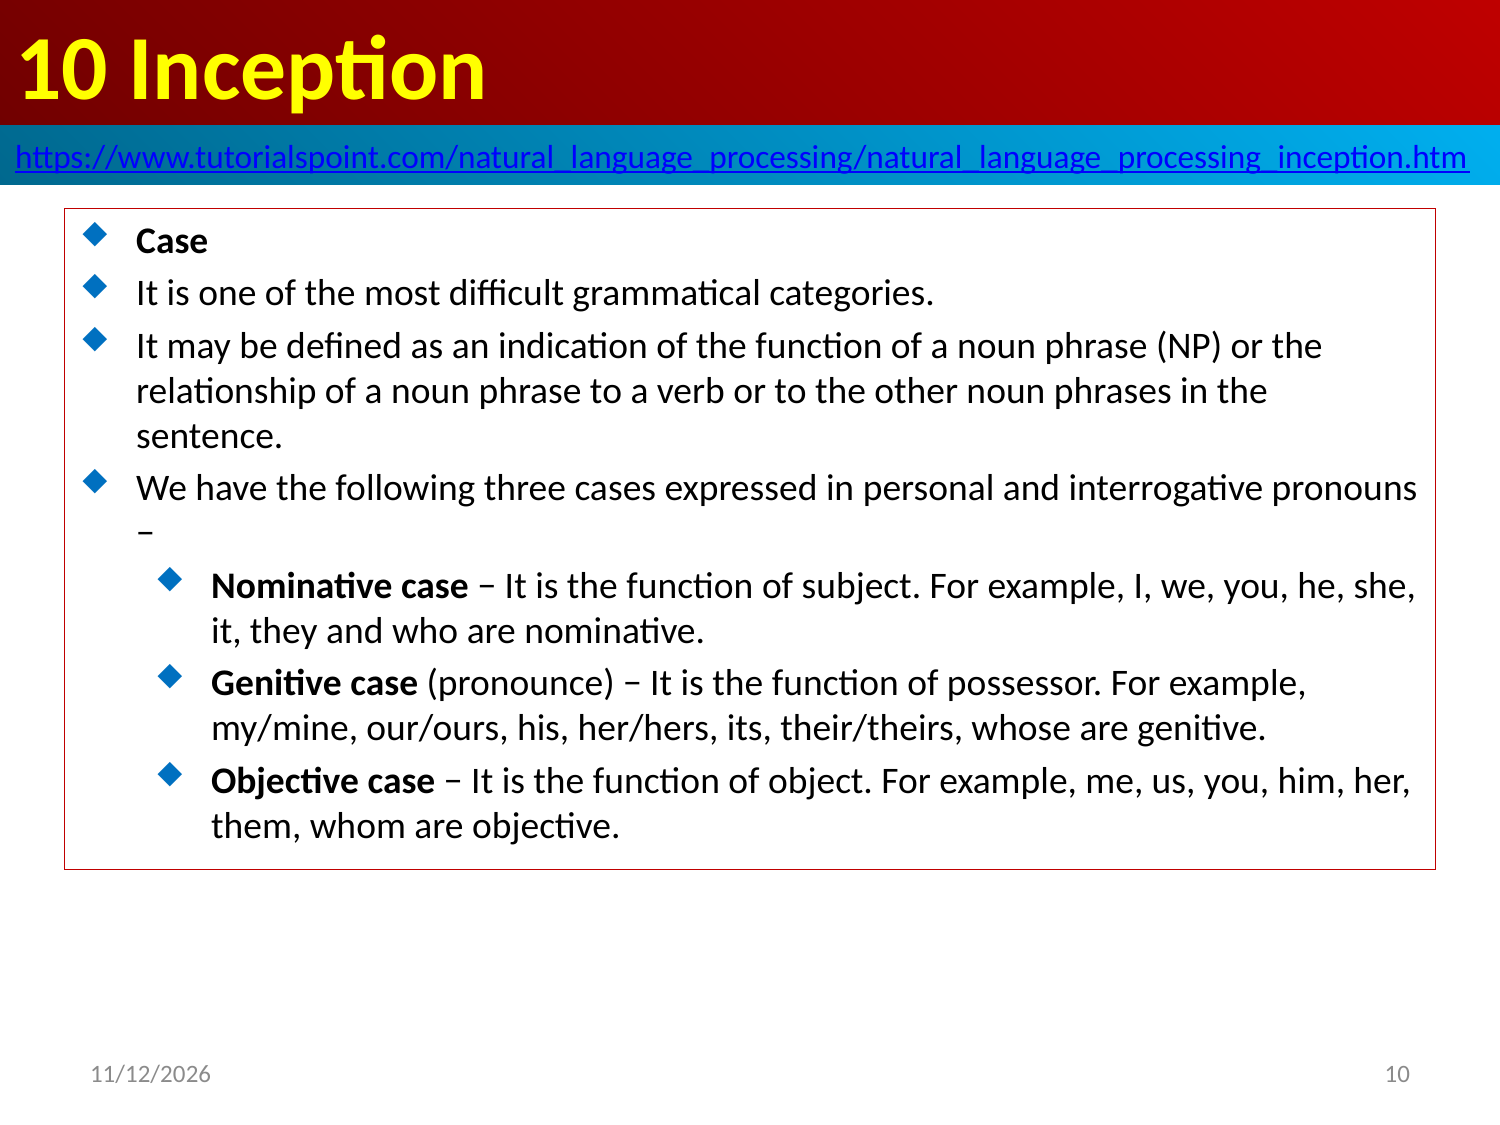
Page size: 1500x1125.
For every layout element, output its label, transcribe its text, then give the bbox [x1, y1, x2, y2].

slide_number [75, 1042, 425, 1103]
slide_number 10 [1074, 1042, 1425, 1103]
text_box https://www.tutorialspoint.com/natural_language_processing/natural_language_processing_inception.htm [0, 125, 1500, 185]
subtitle Case It is one of the most difficult grammatical categories. It may be defined as an indication of the function of a noun phrase (NP) or the relationship of a noun phrase to a verb or to the other noun phrases in the sentence. We have the following three cases expressed in personal and interrogative pronouns − Nominative case − It is the function of subject. For example, I, we, you, he, she, it, they and who are nominative. Genitive case (pronounce) − It is the function of possessor. For example, my/mine, our/ours, his, her/hers, its, their/theirs, whose are genitive. Objective case − It is the function of object. For example, me, us, you, him, her, them, whom are objective. [64, 208, 1436, 870]
title 10 Inception [0, 0, 1500, 125]
